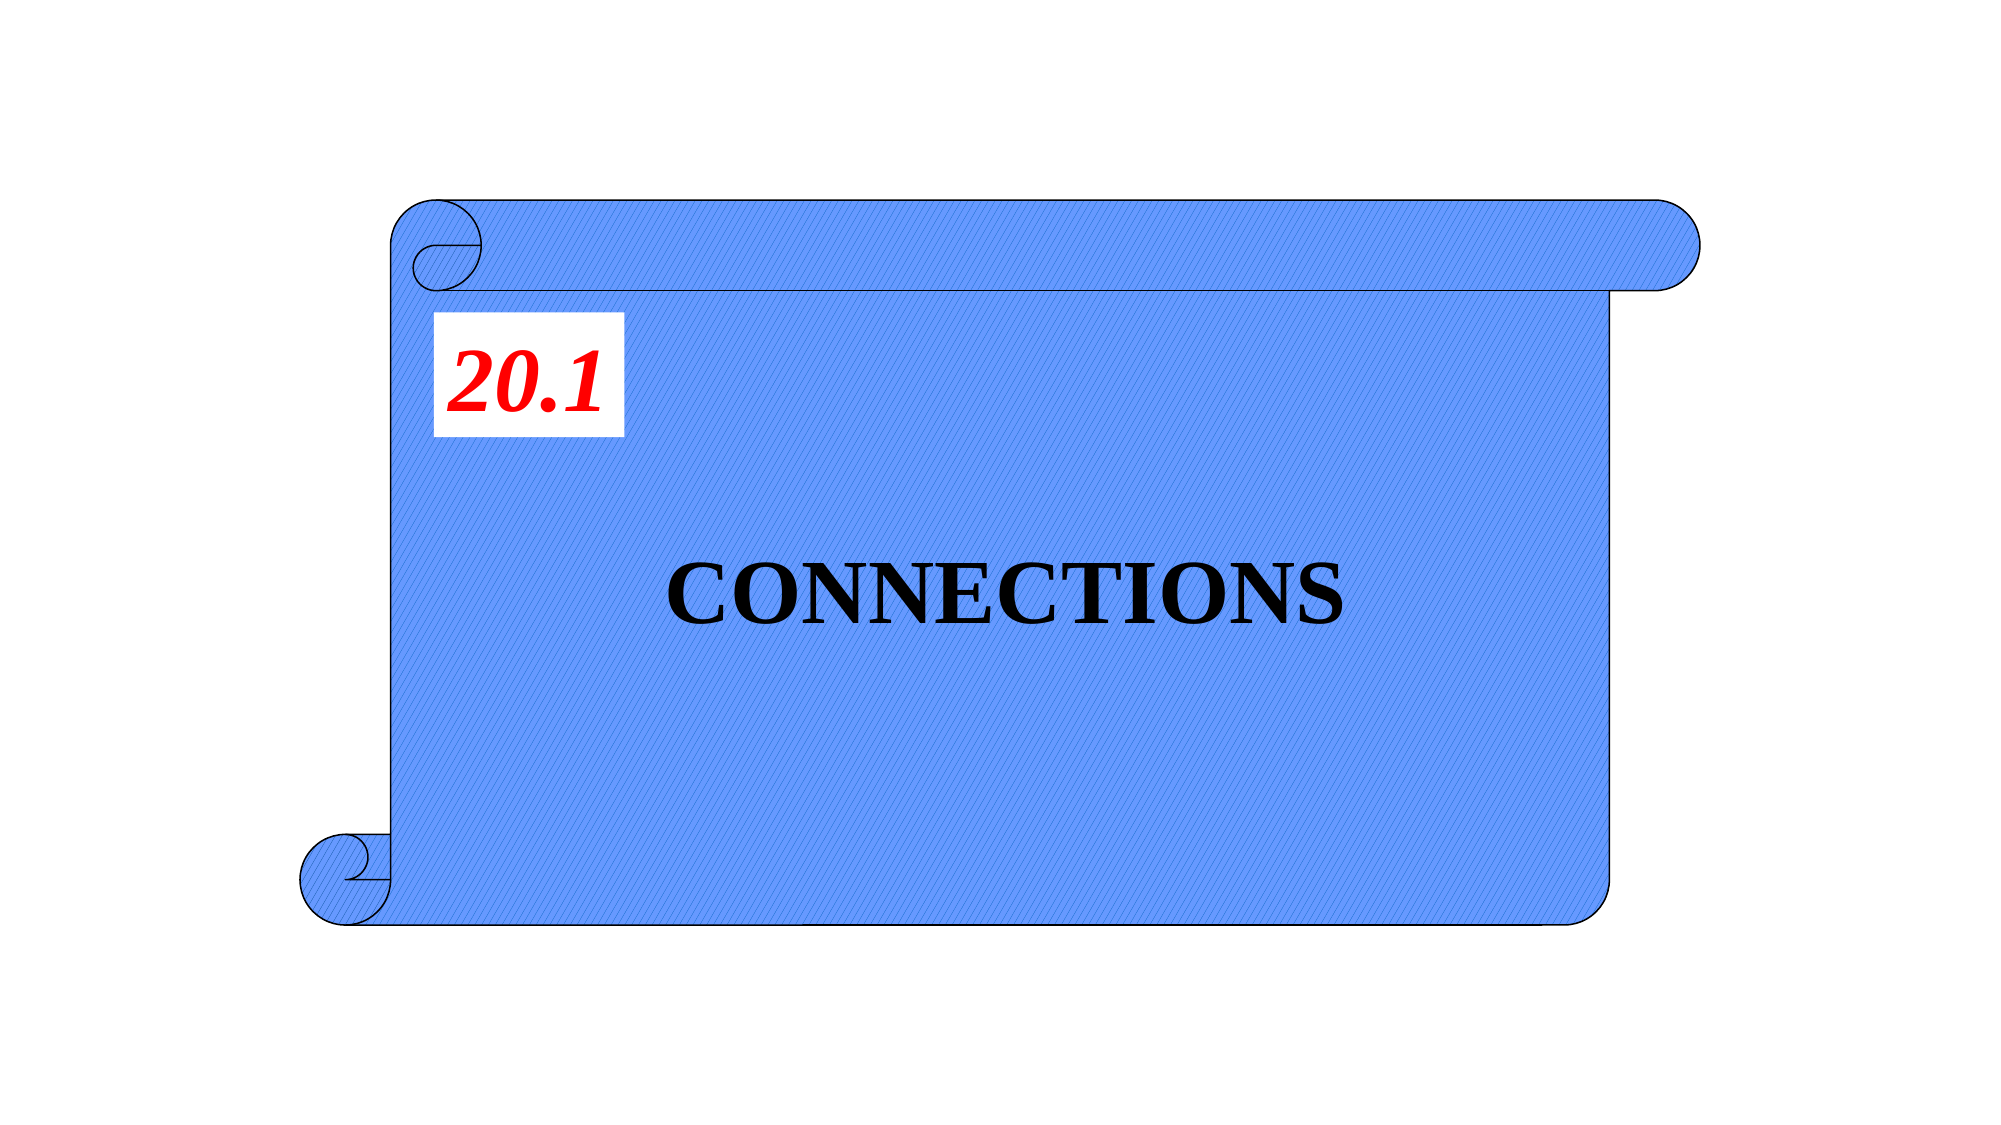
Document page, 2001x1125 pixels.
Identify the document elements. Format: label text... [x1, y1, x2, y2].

text_box 20.1 [433, 312, 625, 438]
text_box [300, 200, 1700, 926]
text_box CONNECTIONS [649, 524, 1363, 650]
